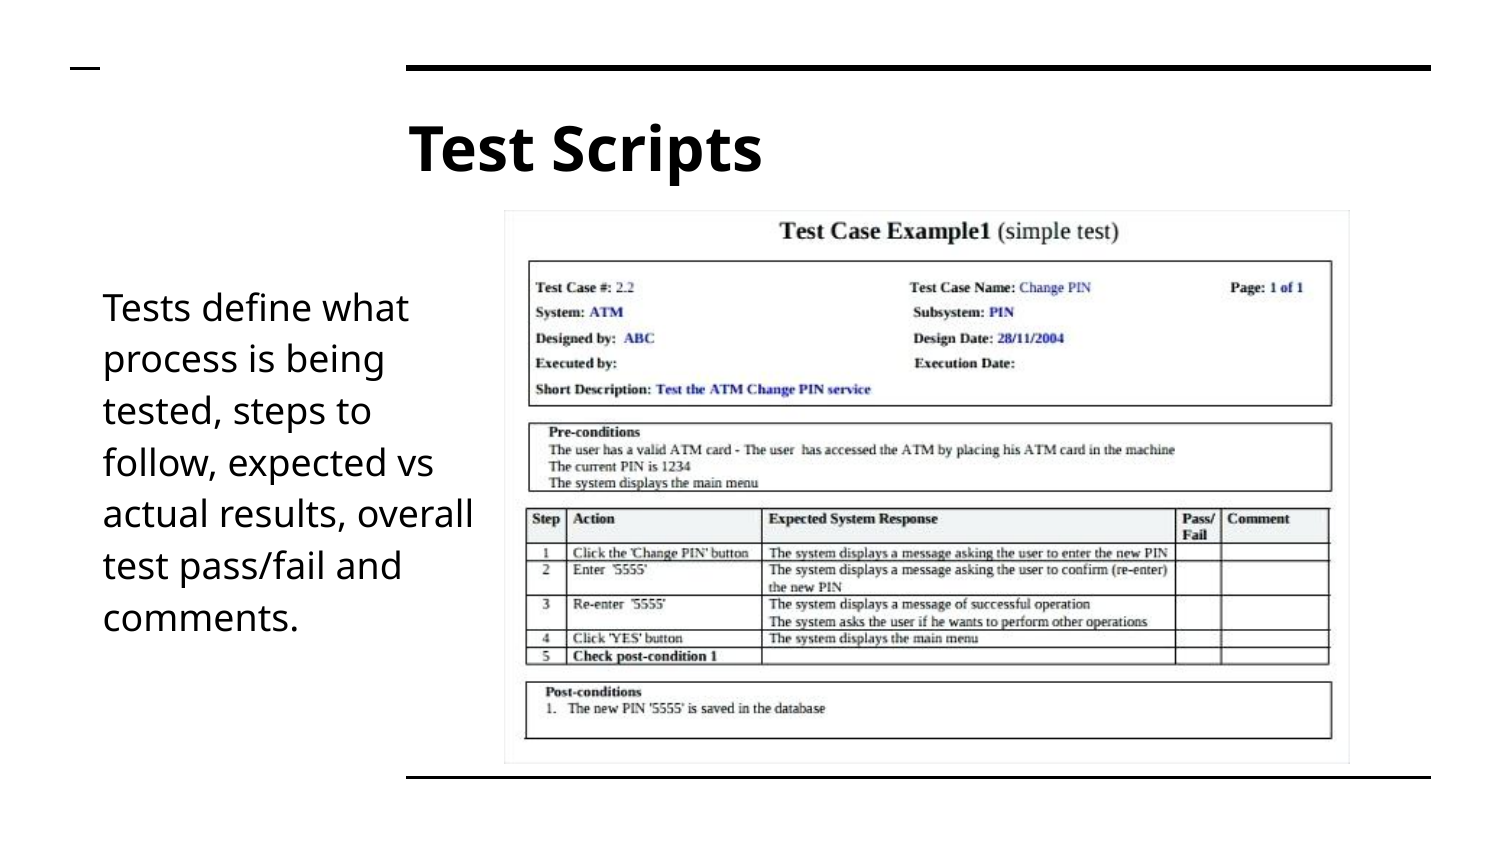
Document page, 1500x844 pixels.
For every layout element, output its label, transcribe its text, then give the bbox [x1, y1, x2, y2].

title Test Scripts [393, 94, 1431, 199]
list Tests define what process is being tested, steps to follow, expected vs actual results, overall test pass/fail and comments. [87, 261, 492, 736]
picture [504, 210, 1350, 764]
